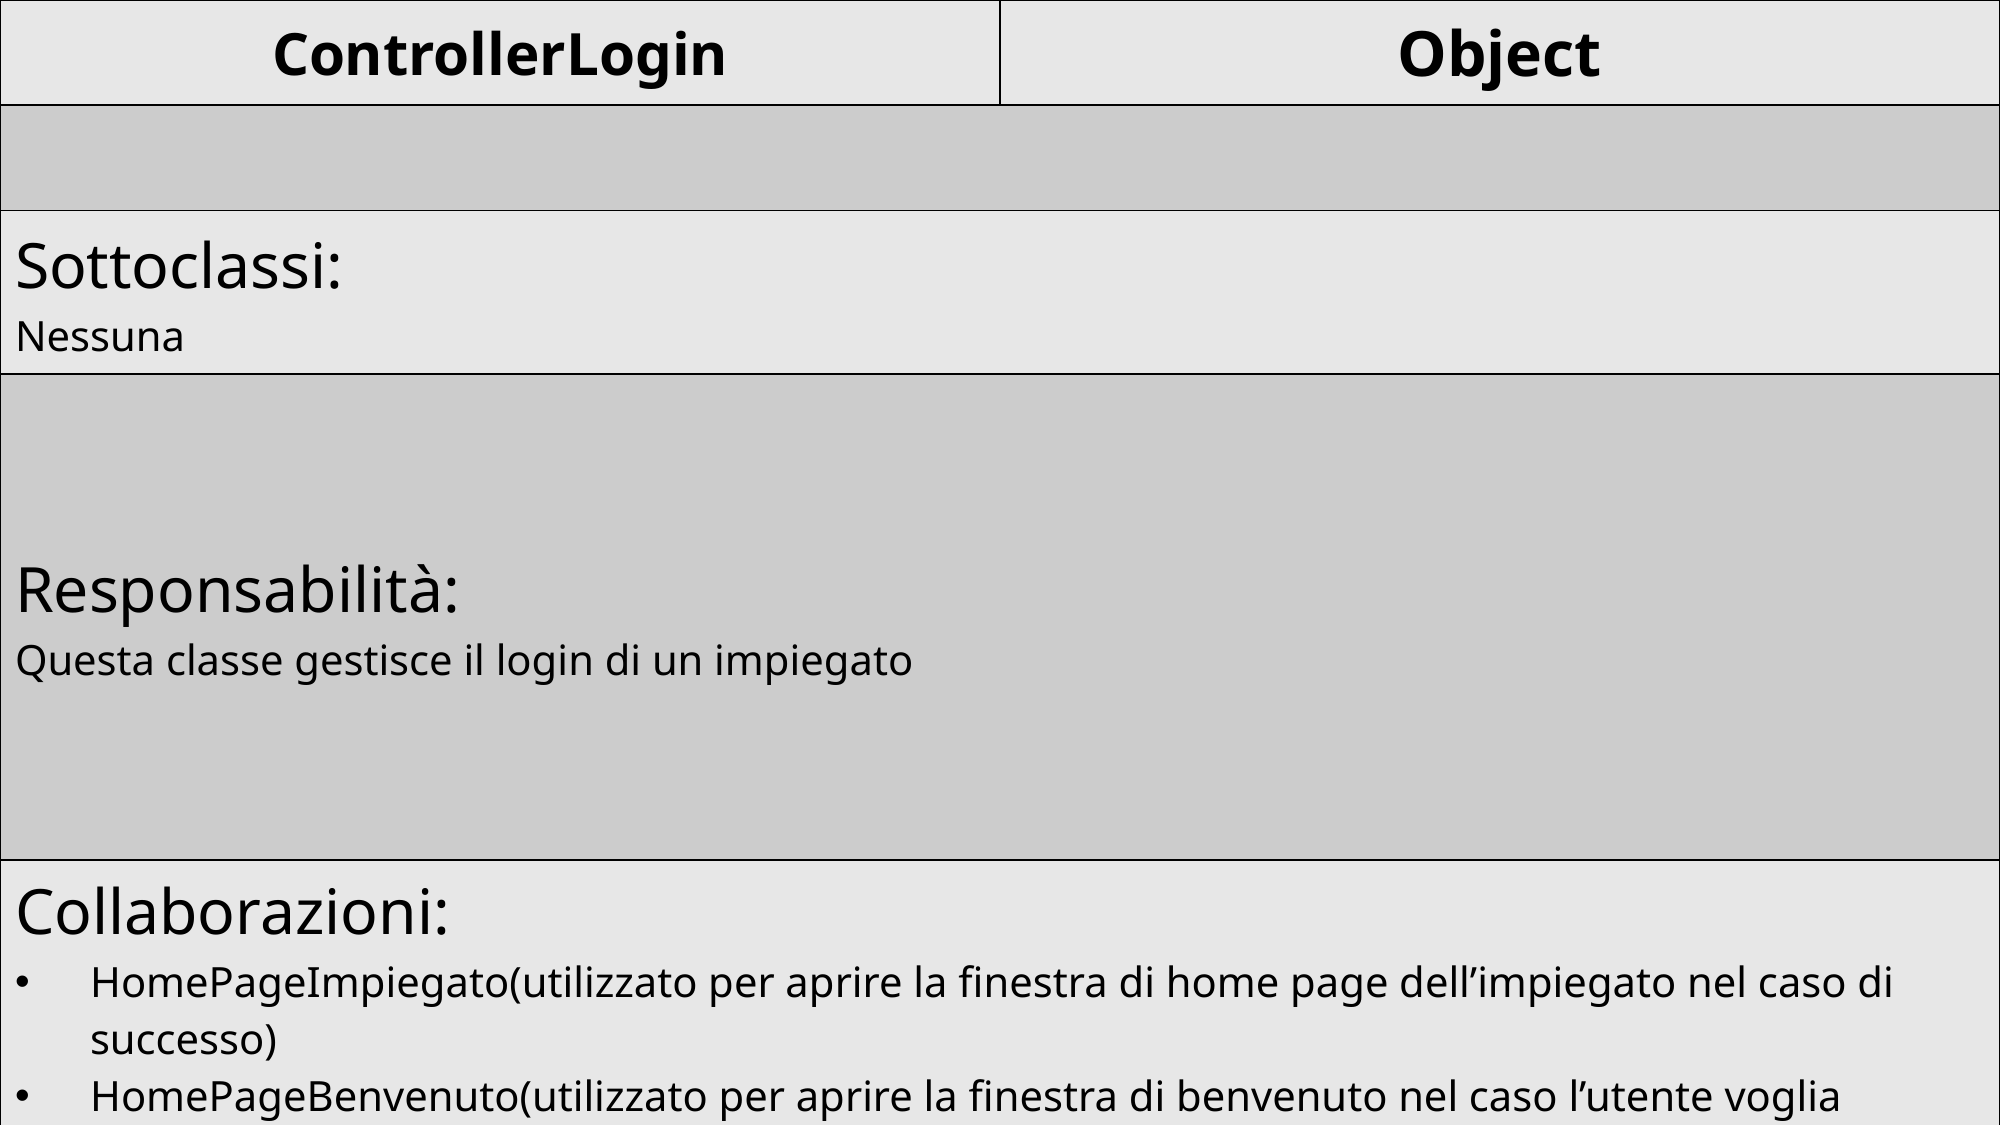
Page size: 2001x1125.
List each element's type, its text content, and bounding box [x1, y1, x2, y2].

table_cell Sottoclassi: Nessuna [1, 211, 1999, 373]
table_cell Responsabilità: Questa classe gestisce il login di un impiegato [1, 375, 1999, 859]
table_cell [1, 106, 1000, 210]
table_cell [1000, 106, 1999, 210]
table_header Object [1001, 1, 1999, 104]
table_cell Collaborazioni: HomePageImpiegato(utilizzato per aprire la finestra di home page dell’impiegato nel caso di successo) HomePageBenvenuto(utilizzato per aprire la finestra di benvenuto nel caso l’utente voglia tornare indietro) FinestraPopup(utilizzata per segnalare l’errore di login) Connection (per ottenere la connessione al database) [1, 861, 1999, 1125]
table_header ControllerLogin [1, 1, 999, 104]
